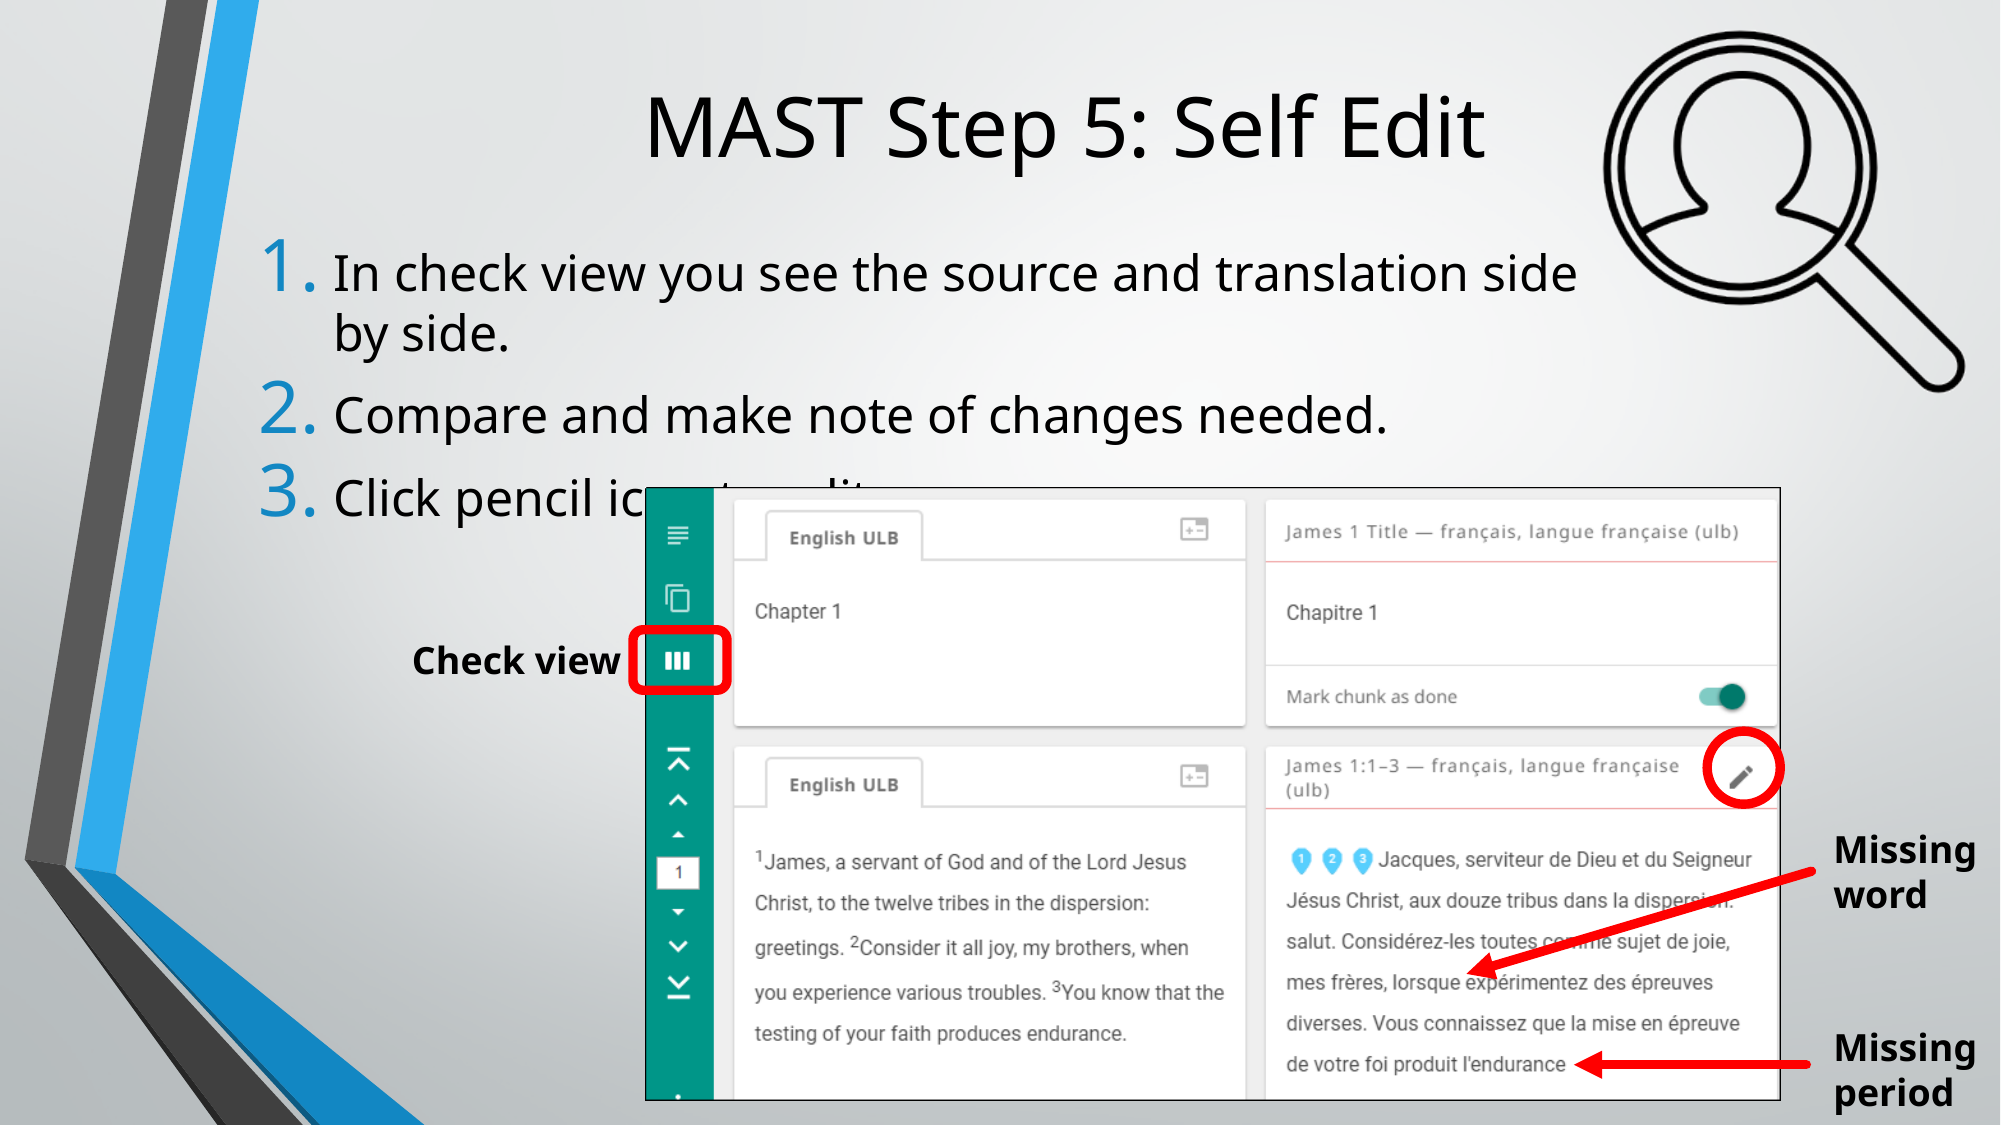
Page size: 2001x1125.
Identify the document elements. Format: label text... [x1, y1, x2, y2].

list In check view you see the source and translation side by side. Compare and make note of changes needed. Click pencil icon to edit. [243, 233, 1603, 950]
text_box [1466, 818, 2000, 975]
text_box Check view [397, 629, 644, 690]
picture [1598, 24, 1971, 408]
title MAST Step 5: Self Edit [243, 50, 1598, 198]
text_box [1573, 1016, 2000, 1124]
picture [644, 487, 1781, 1101]
